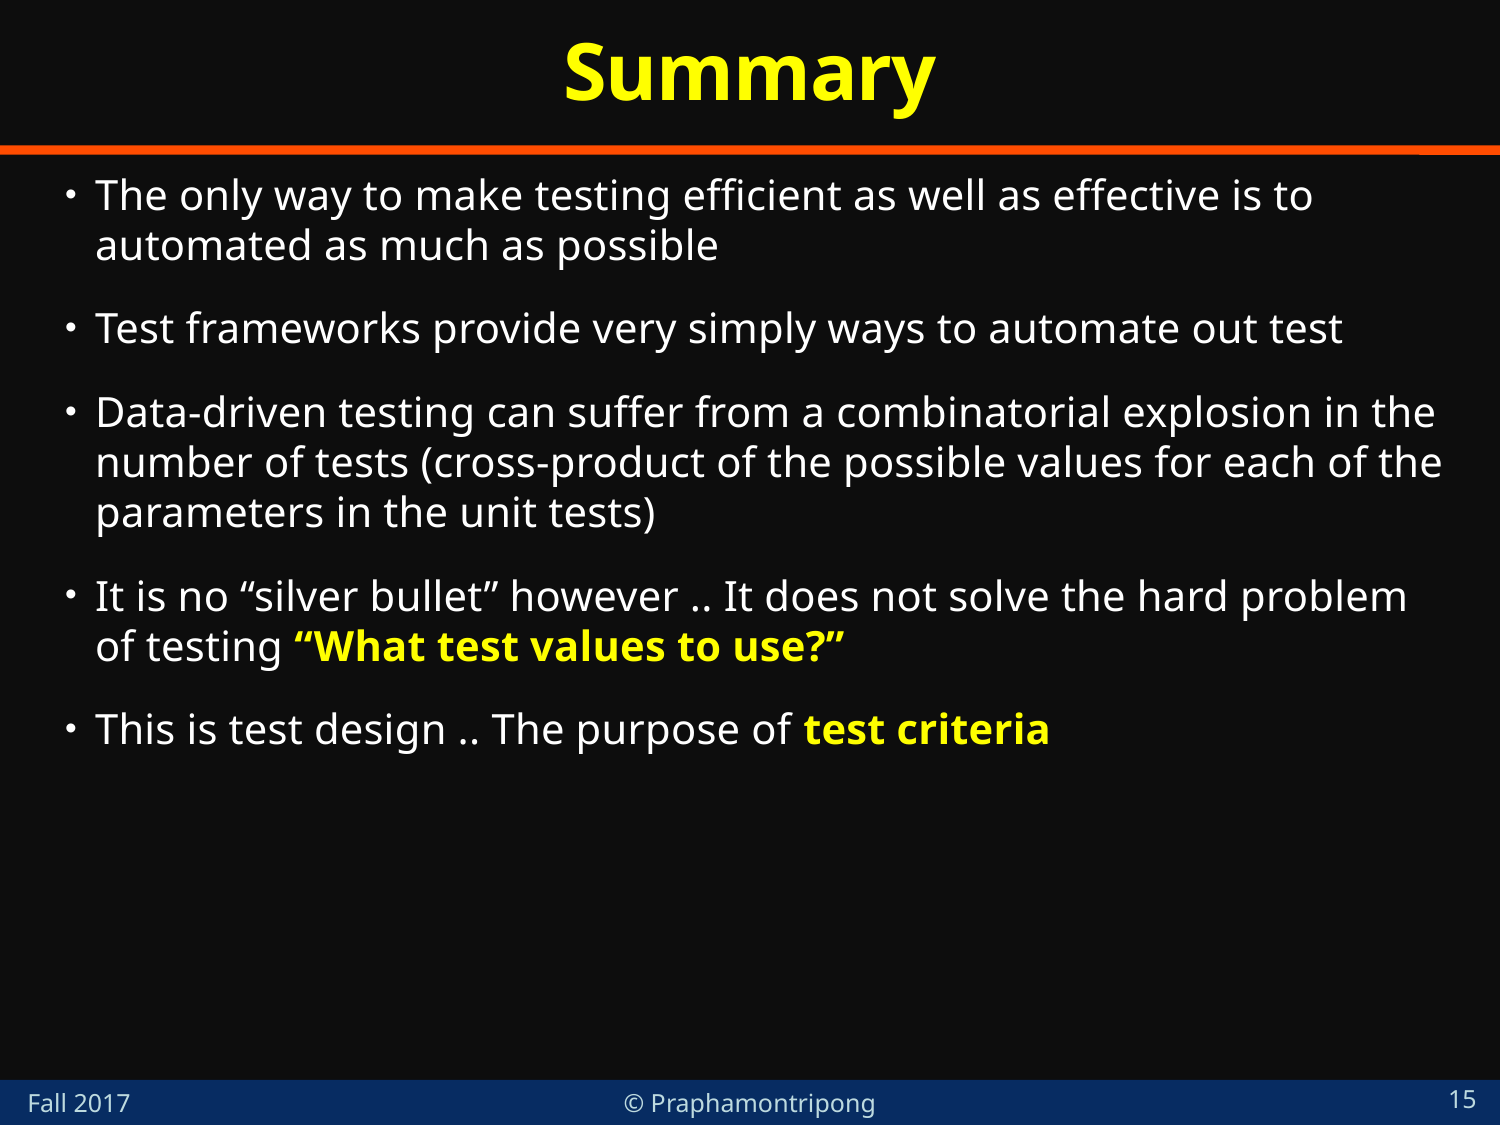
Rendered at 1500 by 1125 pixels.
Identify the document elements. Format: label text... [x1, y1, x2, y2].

title Summary [0, 0, 1500, 150]
list The only way to make testing efficient as well as effective is to automated as much as possible Test frameworks provide very simply ways to automate out test Data-driven testing can suffer from a combinatorial explosion in the number of tests (cross-product of the possible values for each of the parameters in the unit tests) It is no “silver bullet” however .. It does not solve the hard problem of testing “What test values to use?” This is test design .. The purpose of test criteria [50, 161, 1475, 1000]
